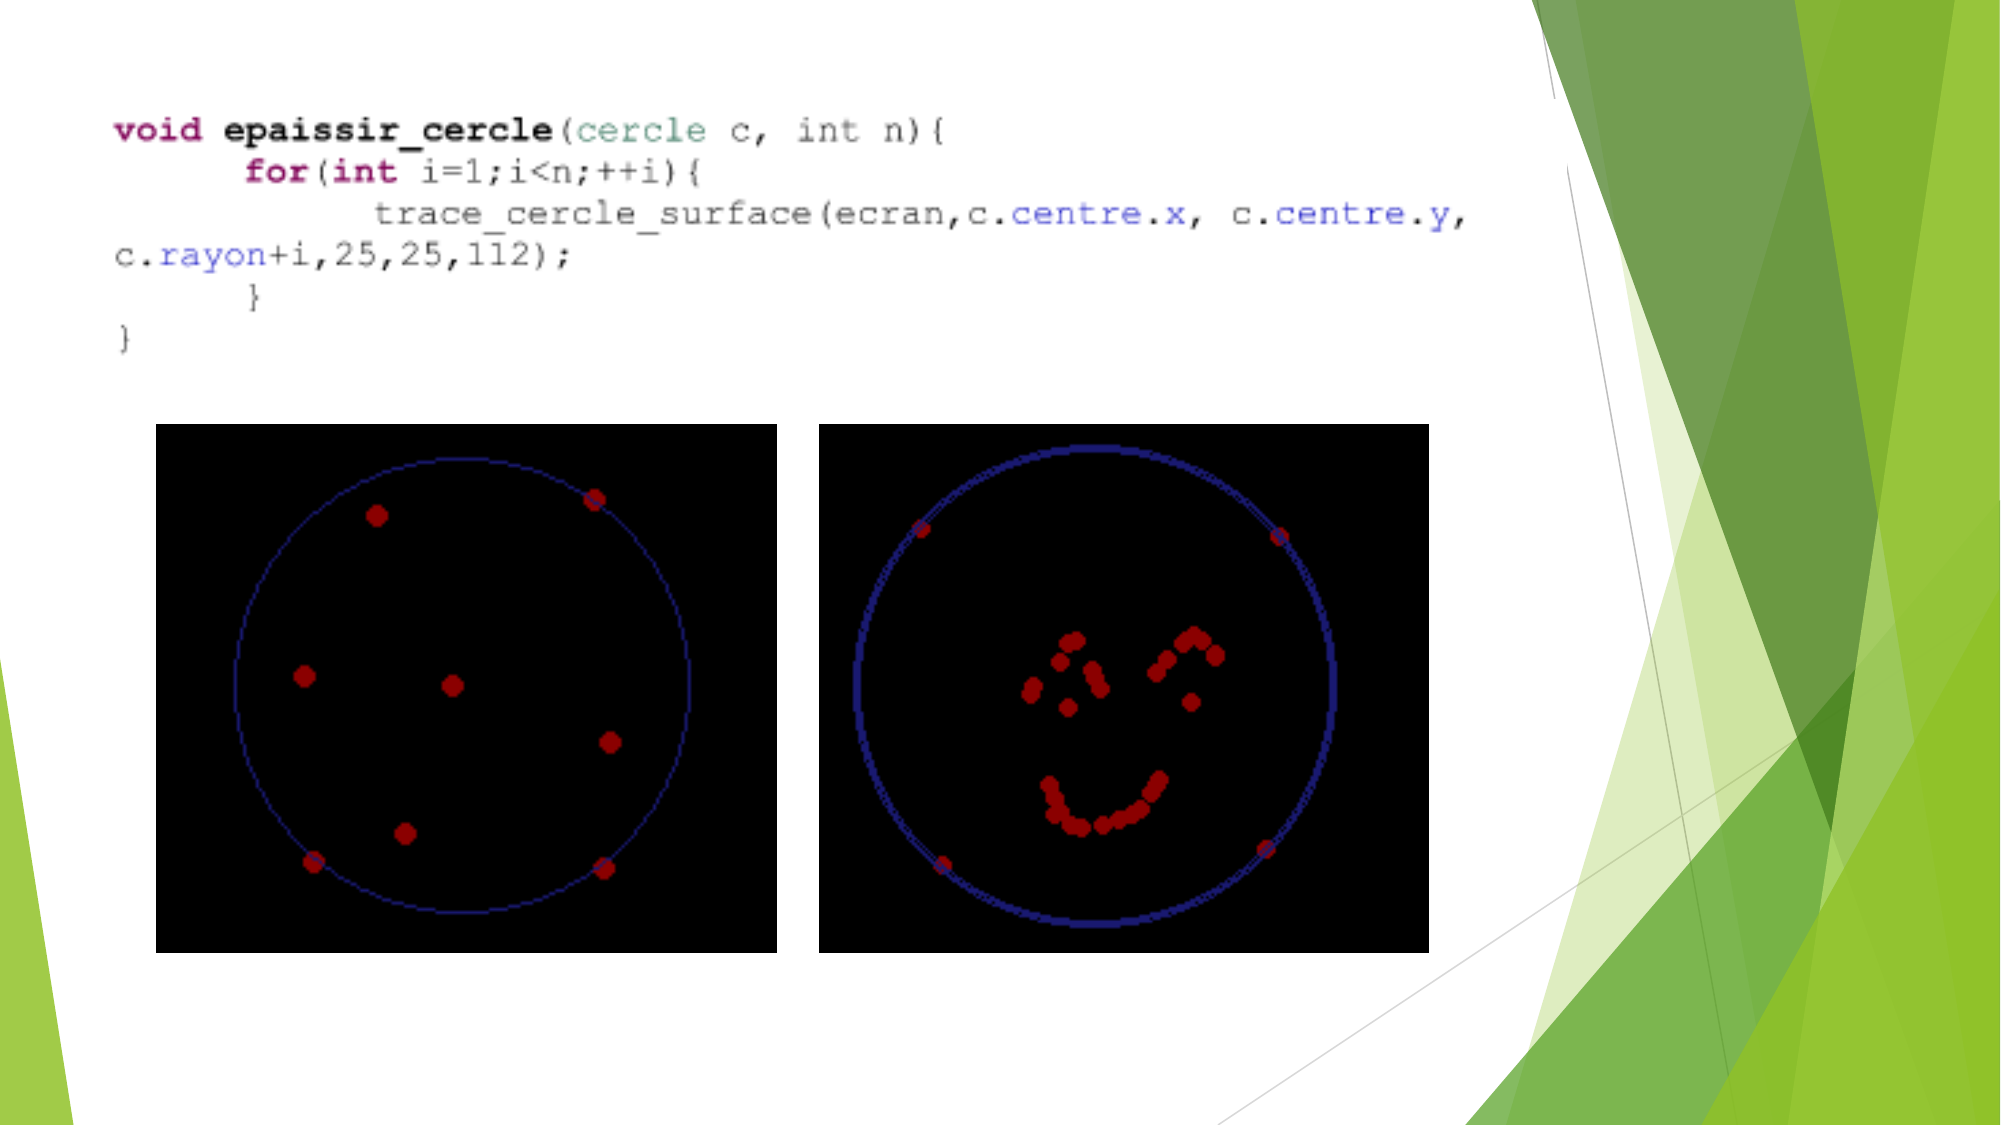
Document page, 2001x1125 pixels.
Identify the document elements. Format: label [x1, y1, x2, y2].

picture [156, 423, 777, 954]
picture [819, 423, 1429, 954]
picture [65, 99, 1568, 398]
